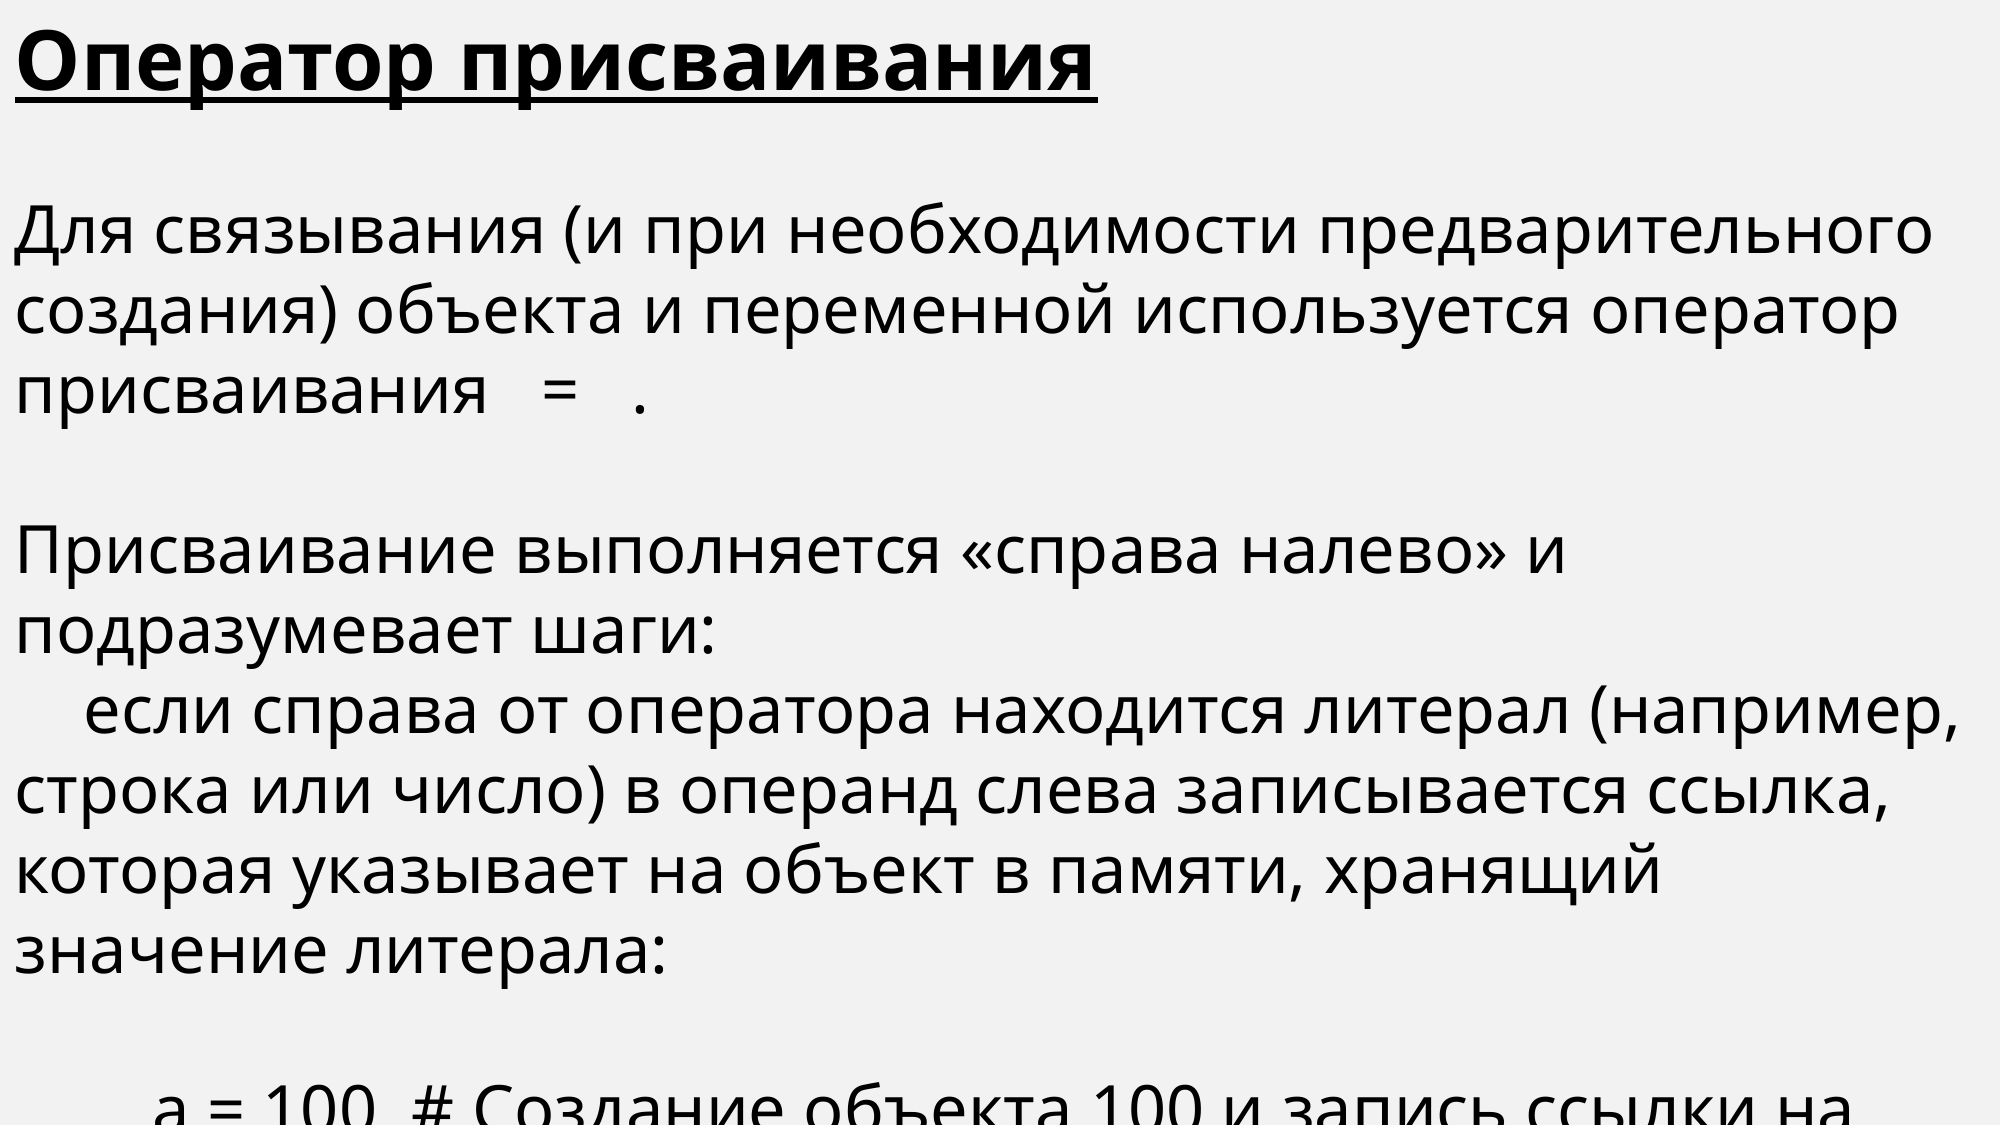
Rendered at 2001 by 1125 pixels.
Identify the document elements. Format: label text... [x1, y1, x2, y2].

text_box Оператор присваивания Для связывания (и при необходимости предварительного создания) объекта и переменной используется оператор присваивания = . Присваивание выполняется «справа налево» и подразумевает шаги: если справа от оператора находится литерал (например, строка или число) в операнд слева записывается ссылка, которая указывает на объект в памяти, хранящий значение литерала: a = 100 # Создание объекта 100 и запись ссылки на него в переменную 'a' [0, 0, 1982, 1125]
